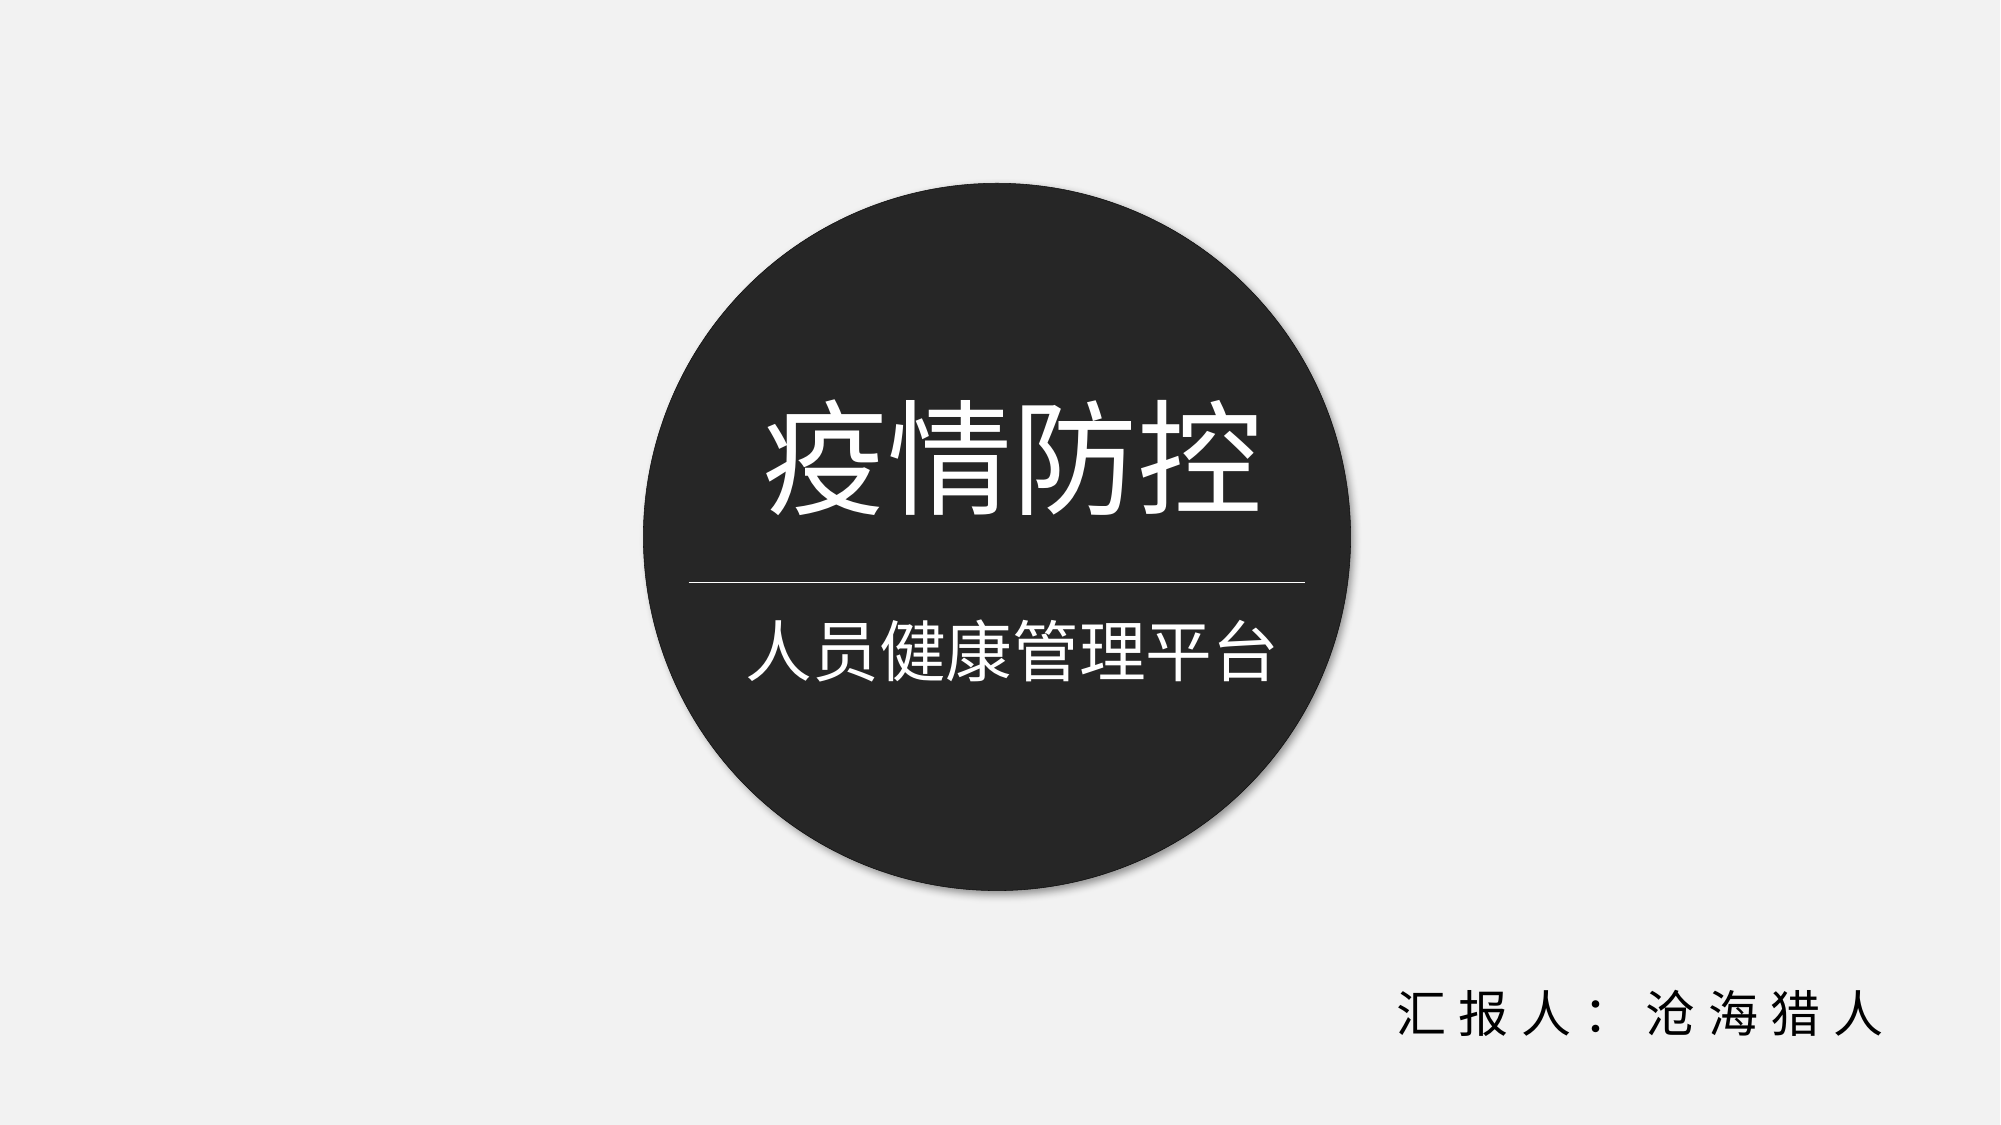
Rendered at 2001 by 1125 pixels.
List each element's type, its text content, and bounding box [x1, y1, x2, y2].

text_box 汇报人：沧海猎人 [1165, 974, 2000, 1050]
text_box 疫情防控 人员健康管理平台 [538, 372, 1487, 698]
text_box [682, 182, 1311, 372]
text_box [680, 698, 1313, 892]
